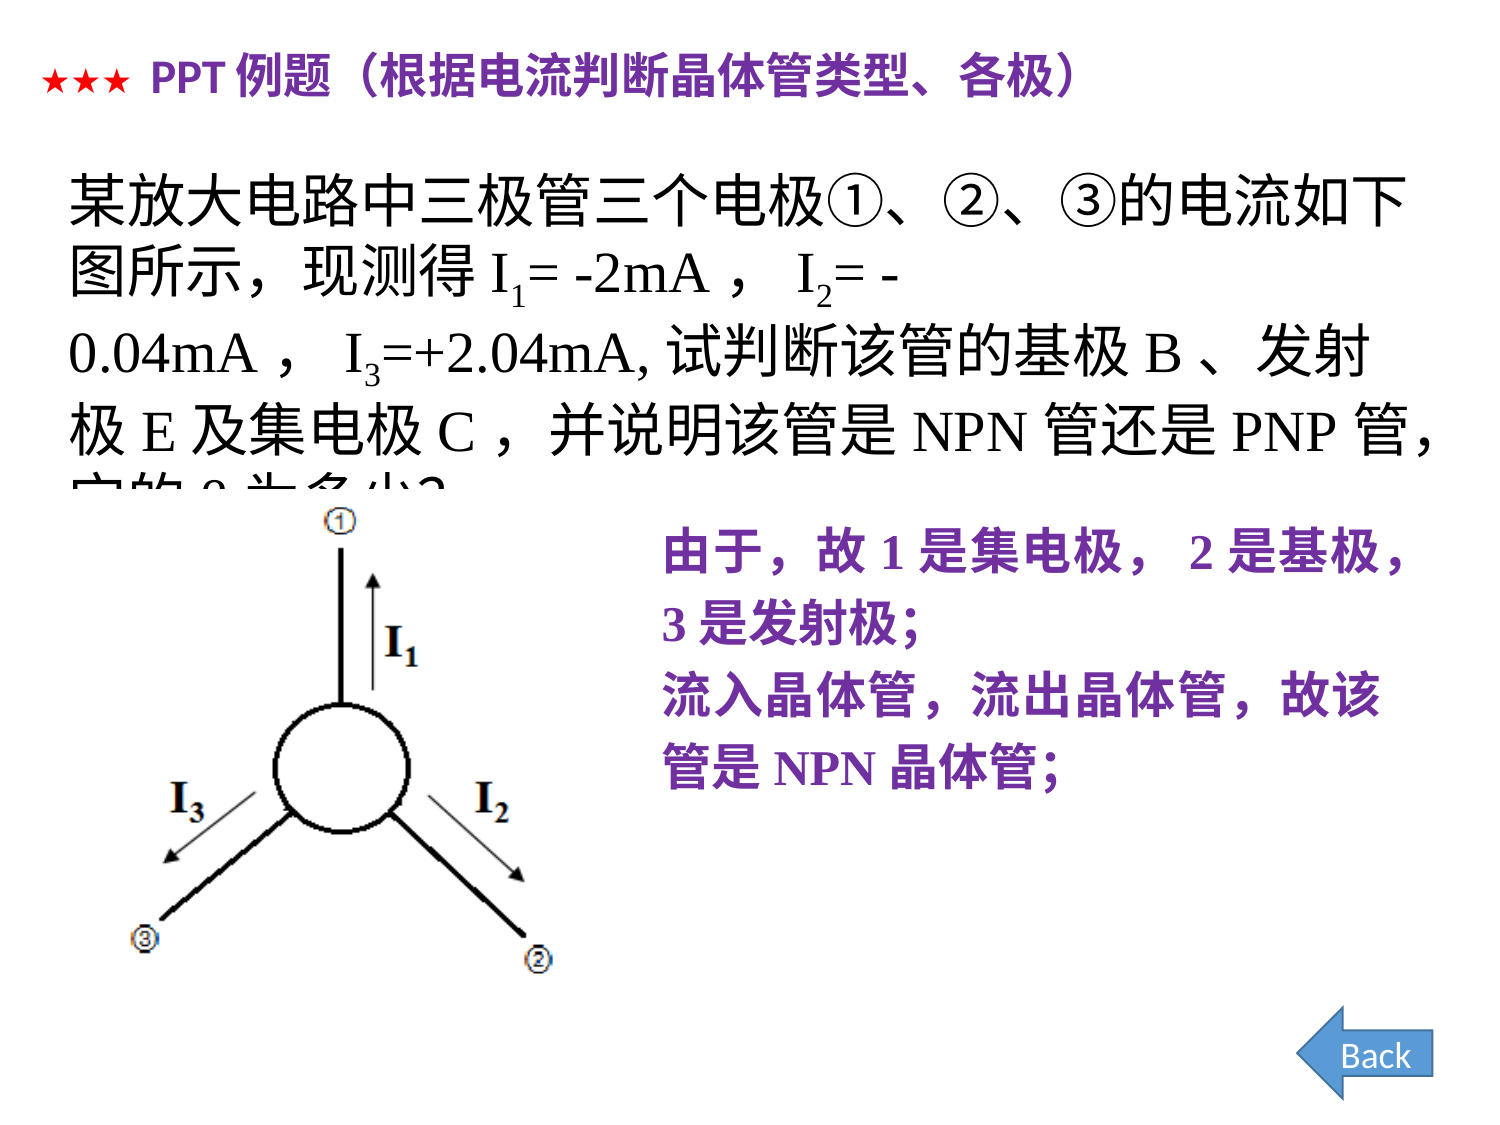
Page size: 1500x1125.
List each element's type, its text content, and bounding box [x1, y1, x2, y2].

text_box 某放大电路中三极管三个电极①、②、③的电流如下图所示，现测得I1= -2mA，I2= -0.04mA，I3=+2.04mA,试判断该管的基极B、发射极E及集电极C，并说明该管是NPN管还是PNP管，它的β为多少？ [54, 156, 1439, 541]
title ★★★ PPT例题（根据电流判断晶体管类型、各极） [24, 25, 1404, 116]
text_box Back [1295, 1005, 1434, 1102]
picture [0, 489, 647, 1006]
